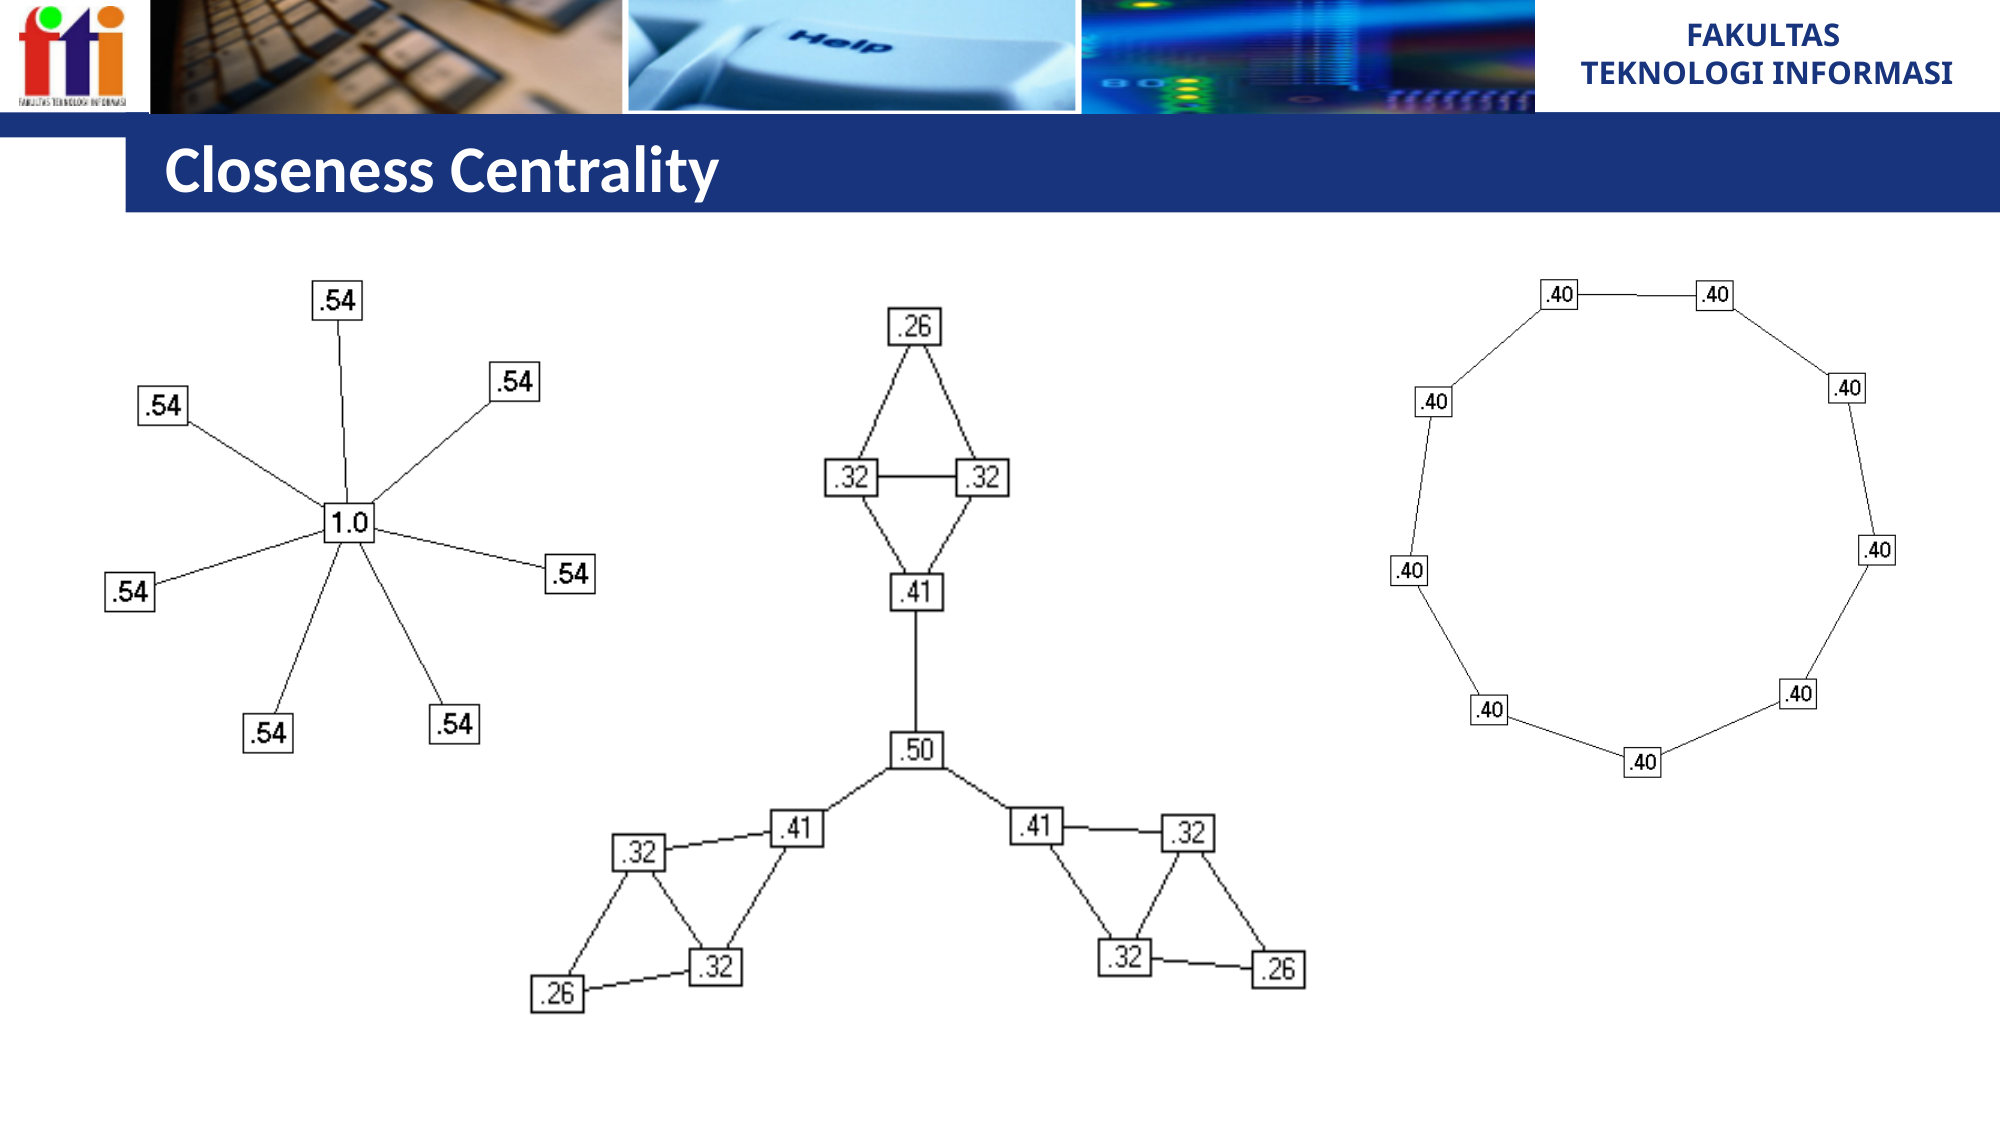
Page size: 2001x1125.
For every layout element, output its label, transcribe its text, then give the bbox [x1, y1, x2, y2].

picture [101, 266, 1324, 1025]
title Closeness Centrality [149, 119, 1934, 213]
picture [19, 6, 126, 106]
picture [149, 0, 1535, 114]
picture [1377, 266, 1912, 785]
